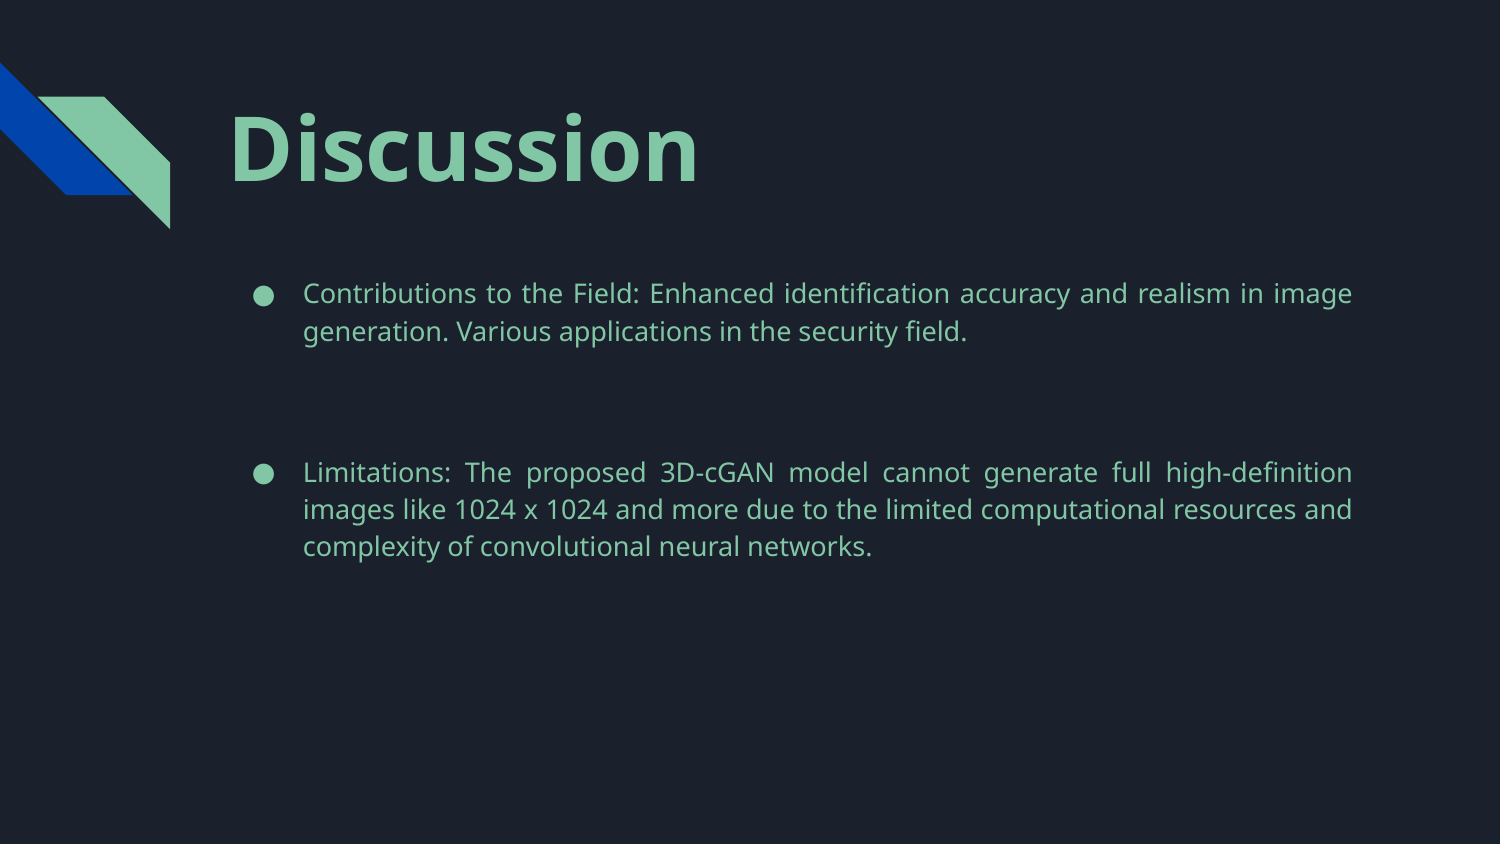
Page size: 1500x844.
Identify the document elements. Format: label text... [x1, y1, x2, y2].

title Discussion [212, 64, 1368, 215]
list Contributions to the Field: Enhanced identification accuracy and realism in image generation. Various applications in the security field. Limitations: The proposed 3D-cGAN model cannot generate full high-definition images like 1024 x 1024 and more due to the limited computational resources and complexity of convolutional neural networks. [212, 257, 1368, 735]
